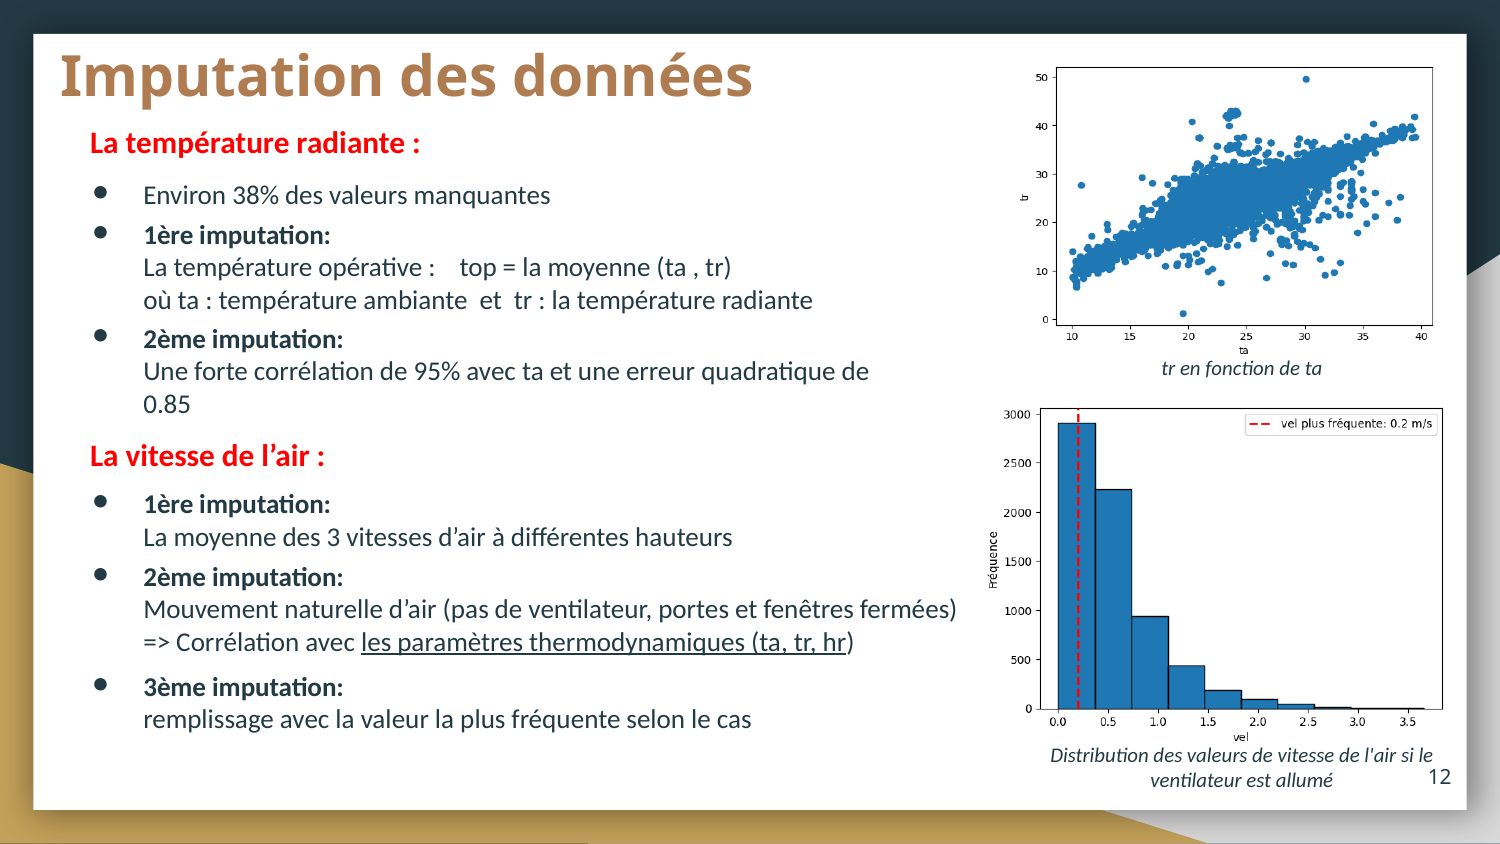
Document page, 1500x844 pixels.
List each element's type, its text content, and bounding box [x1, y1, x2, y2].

text_box tr en fonction de ta [1075, 365, 1409, 398]
text_box La température radiante : [0, 101, 619, 160]
slide_number ‹#› [1376, 745, 1467, 810]
title Imputation des données [45, 24, 1278, 124]
text_box Environ 38% des valeurs manquantes [53, 157, 764, 202]
text_box 1ère imputation: La moyenne des 3 vitesses d’air à différentes hauteurs [53, 471, 907, 544]
text_box 2ème imputation: Mouvement naturelle d’air (pas de ventilateur, portes et fenêtres fermées) => Corrélation avec les paramètres thermodynamiques (ta, tr, hr) [53, 544, 975, 654]
text_box Distribution des valeurs de vitesse de l'air si le ventilateur est allumé [1032, 752, 1376, 786]
text_box 2ème imputation: Une forte corrélation de 95% avec ta et une erreur quadratique de 0.85 [53, 305, 919, 422]
text_box La vitesse de l’air : [0, 414, 619, 473]
picture [1016, 64, 1436, 357]
picture [980, 405, 1451, 744]
text_box 3ème imputation: remplissage avec la valeur la plus fréquente selon le cas [53, 654, 982, 771]
text_box 1ère imputation: La température opérative : top = la moyenne (ta , tr) où ta : température ambiante et tr : la température radiante [53, 202, 907, 305]
